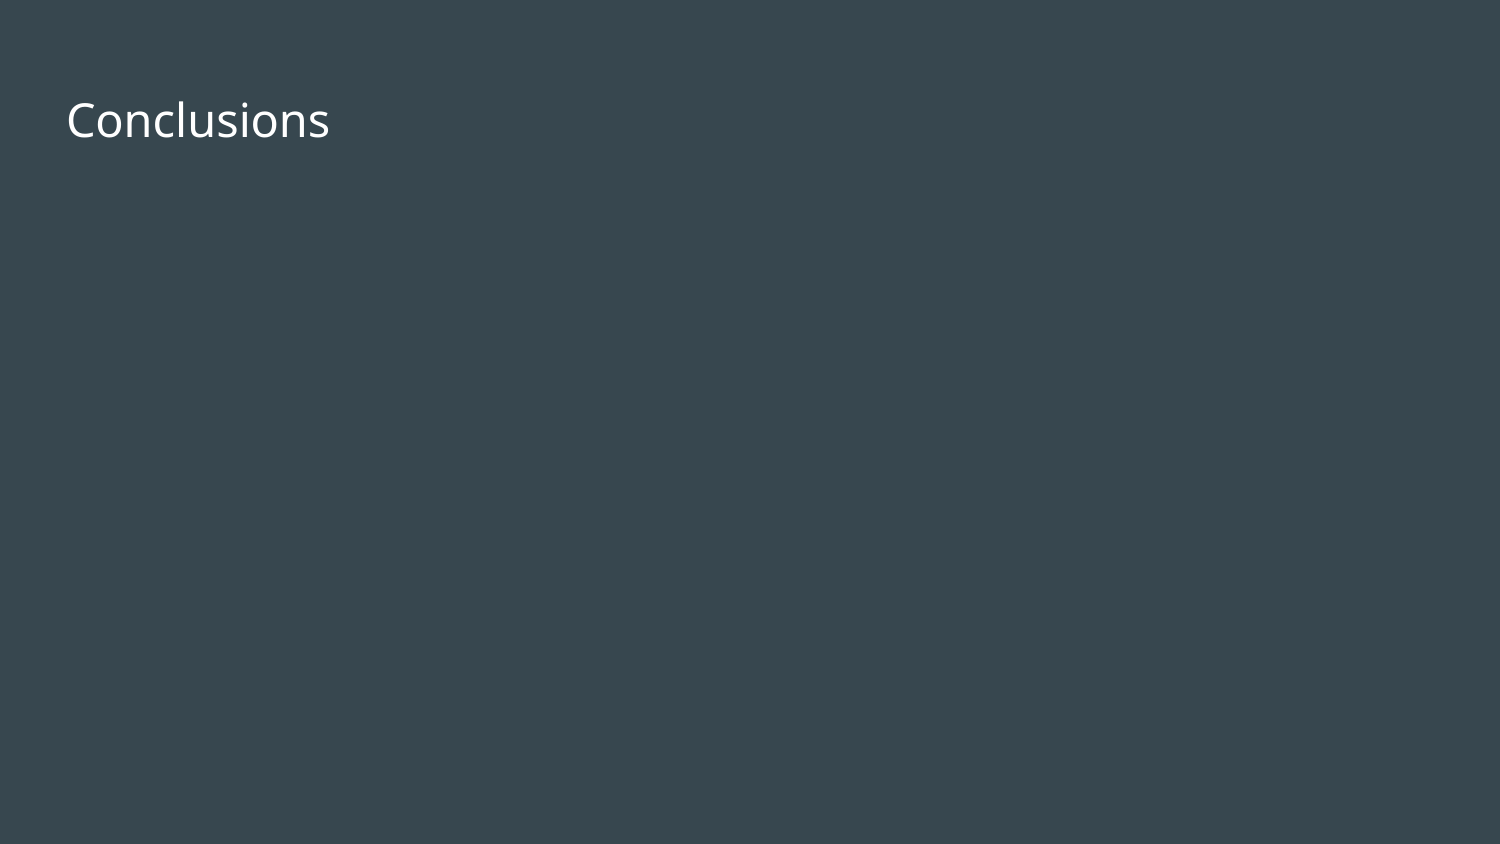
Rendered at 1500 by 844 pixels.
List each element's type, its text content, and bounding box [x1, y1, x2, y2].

title Conclusions [51, 72, 1449, 167]
